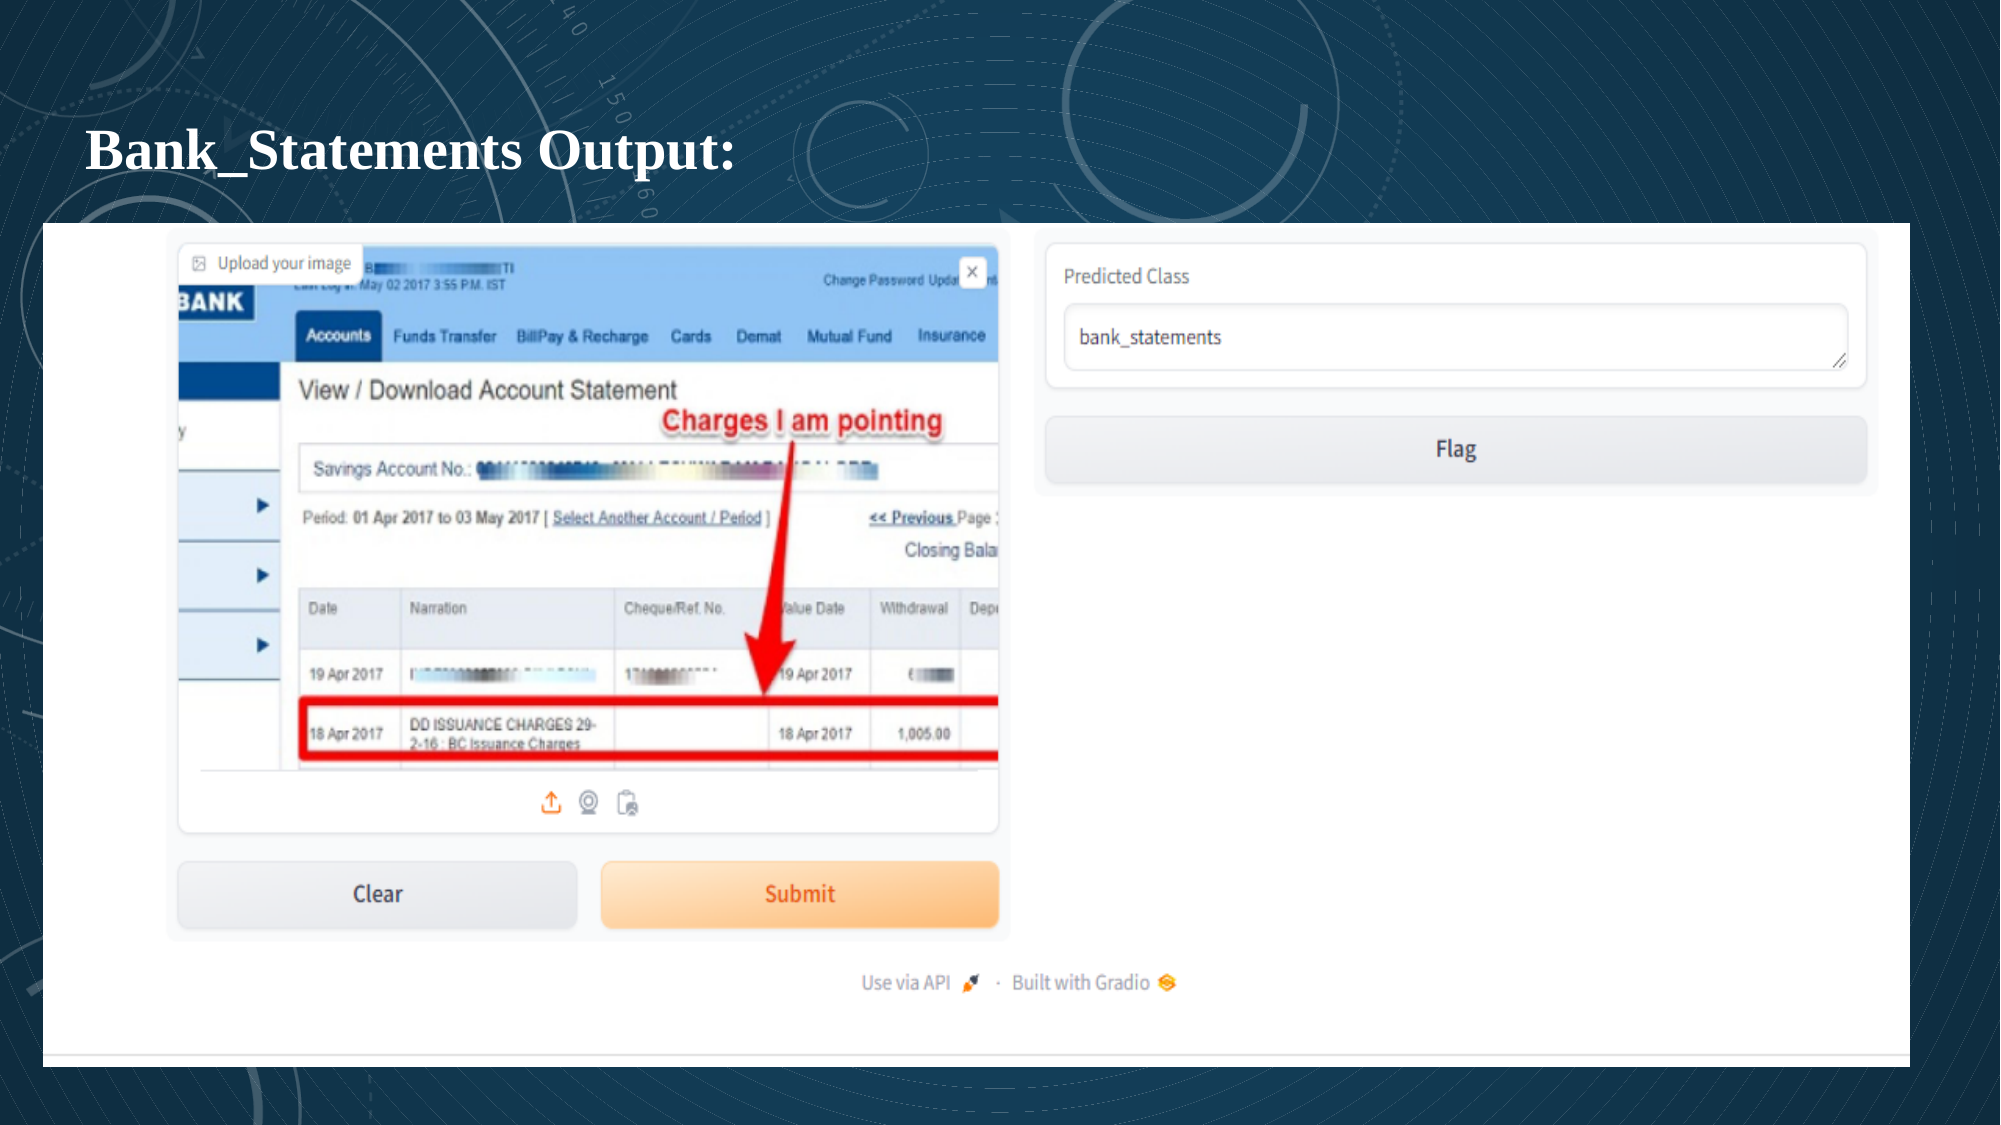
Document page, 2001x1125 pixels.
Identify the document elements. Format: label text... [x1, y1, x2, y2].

text_box Bank_Statements Output: [70, 103, 762, 189]
picture [0, 0, 2000, 1125]
